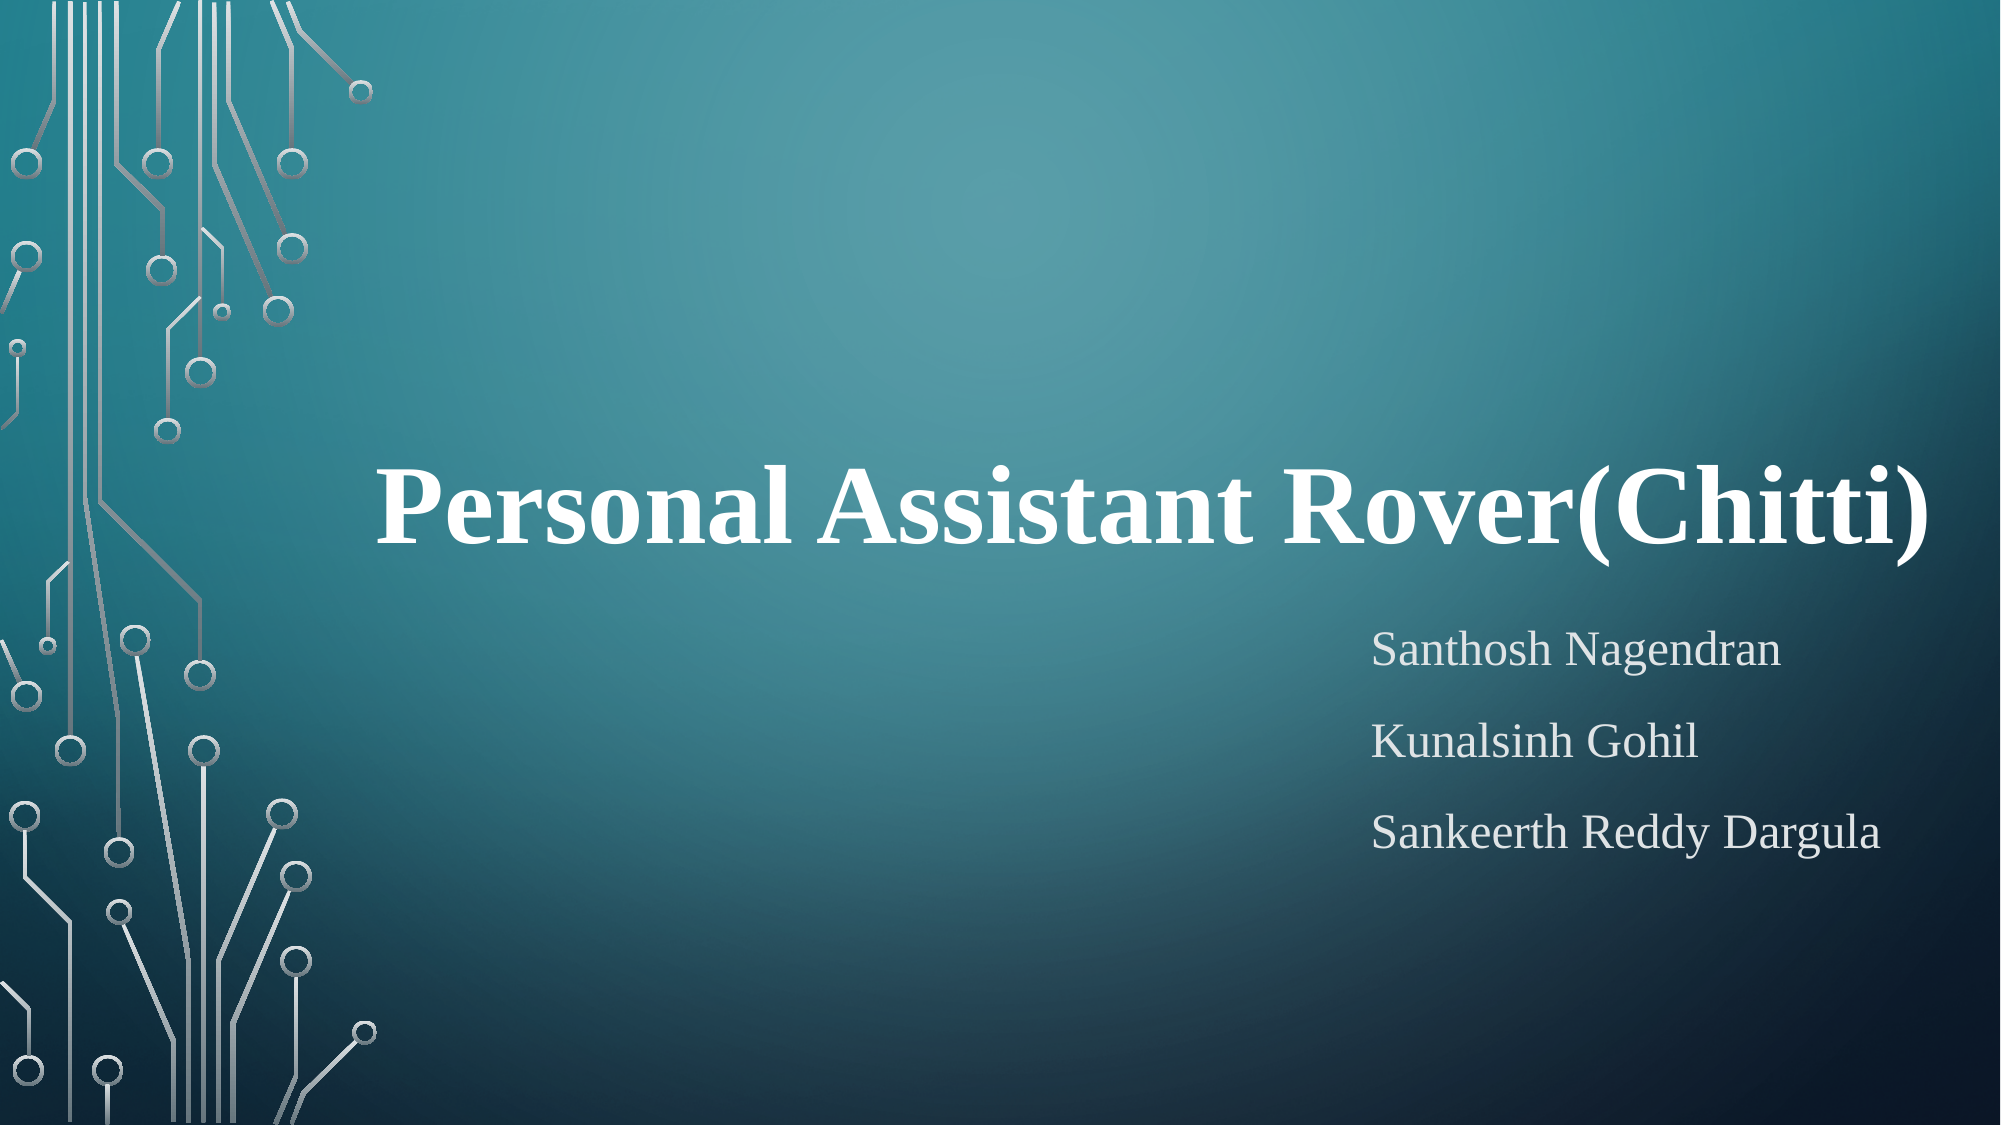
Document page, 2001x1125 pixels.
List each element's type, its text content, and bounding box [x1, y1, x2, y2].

title Personal Assistant rover(Chitti) [307, 184, 2000, 576]
subtitle Santhosh nagendran Kunalsinh Gohil Sankeerth reddy dargula [1355, 596, 1981, 868]
